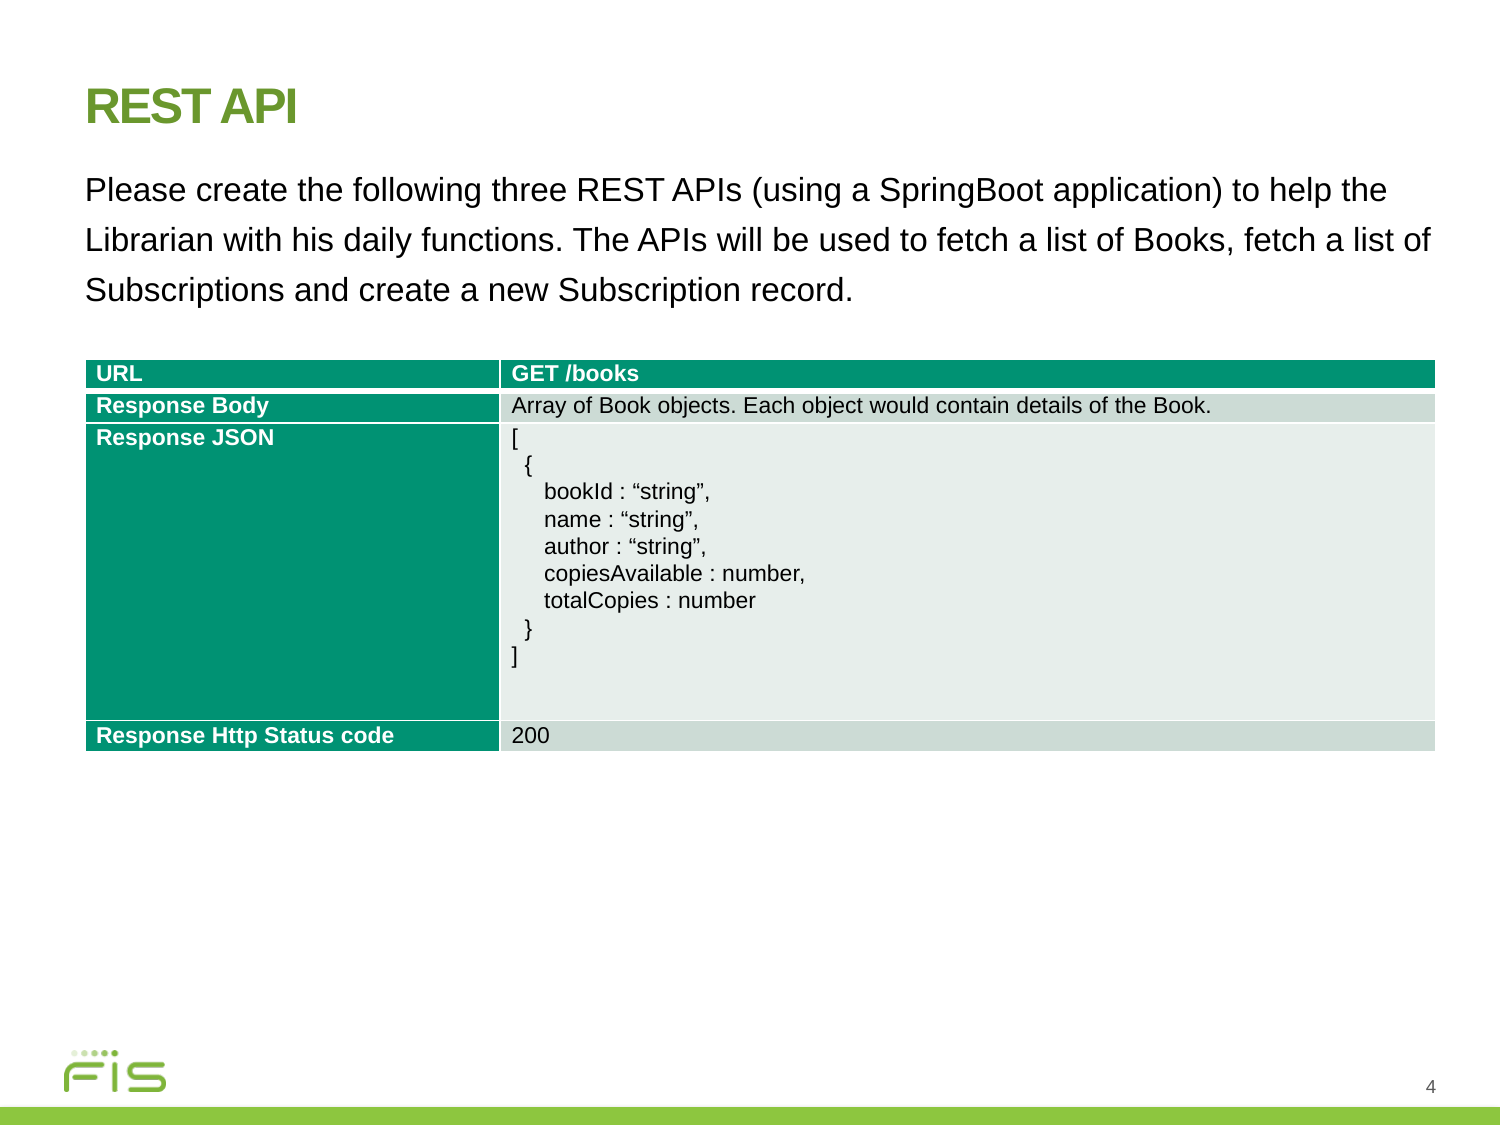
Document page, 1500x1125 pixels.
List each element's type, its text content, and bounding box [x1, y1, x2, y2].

table_cell Response Body [86, 394, 499, 422]
table_cell [ { bookId : “string”, name : “string”, author : “string”, copiesAvailable : number, totalCopies : number } ] [501, 424, 1435, 720]
table_cell Response JSON [86, 424, 499, 720]
table_cell Response Http Status code [86, 721, 499, 751]
picture [64, 1050, 166, 1092]
table_cell 200 [501, 721, 1435, 751]
slide_number 4 [1359, 1071, 1437, 1101]
table_header GET /books [501, 360, 1435, 388]
list REST API Please create the following three REST APIs (using a SpringBoot application) to help the Librarian with his daily functions. The APIs will be used to fetch a list of Books, fetch a list of Subscriptions and create a new Subscription record. [84, 73, 1456, 317]
table_header URL [86, 360, 499, 388]
table_cell Array of Book objects. Each object would contain details of the Book. [501, 394, 1435, 422]
